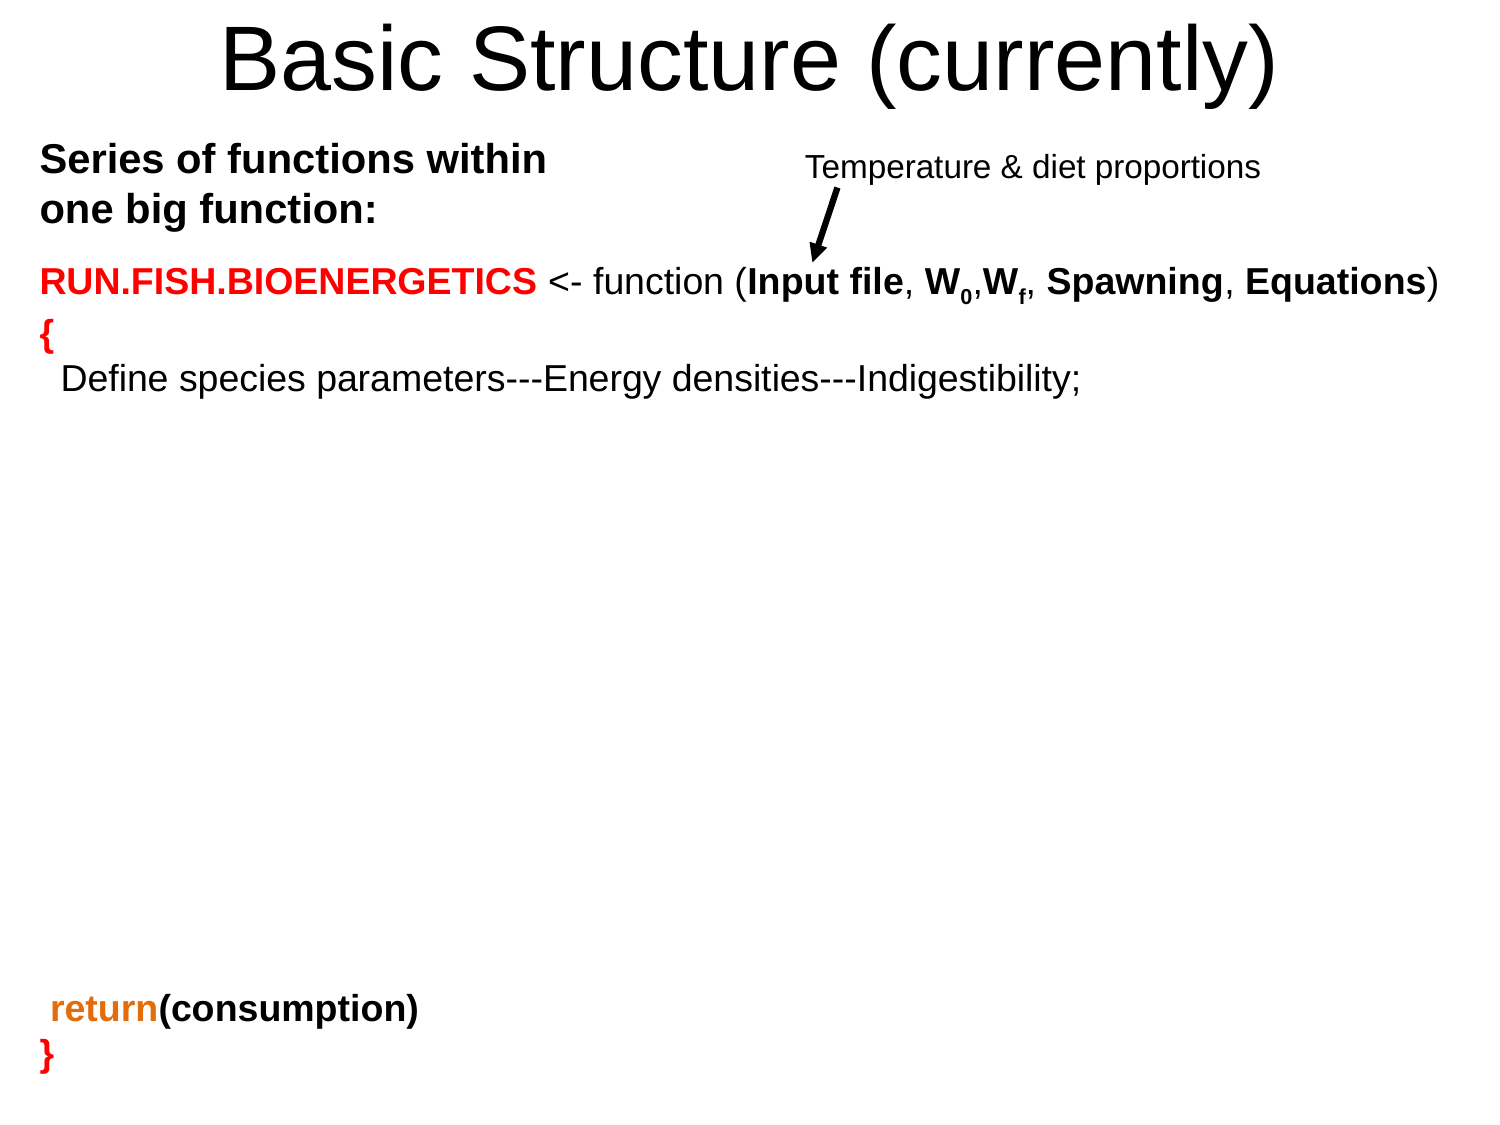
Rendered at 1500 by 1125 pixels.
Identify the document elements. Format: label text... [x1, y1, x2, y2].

text_box Temperature & diet proportions [790, 137, 1278, 193]
text_box RUN.FISH.BIOENERGETICS <- function (Input file, W0,Wf, Spawning, Equations) { Define species parameters---Energy densities---Indigestibility; return(consumption) } [24, 249, 1500, 1081]
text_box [812, 187, 838, 263]
text_box Basic Structure (currently) [0, 0, 1500, 150]
text_box Series of functions within one big function: [24, 124, 563, 240]
